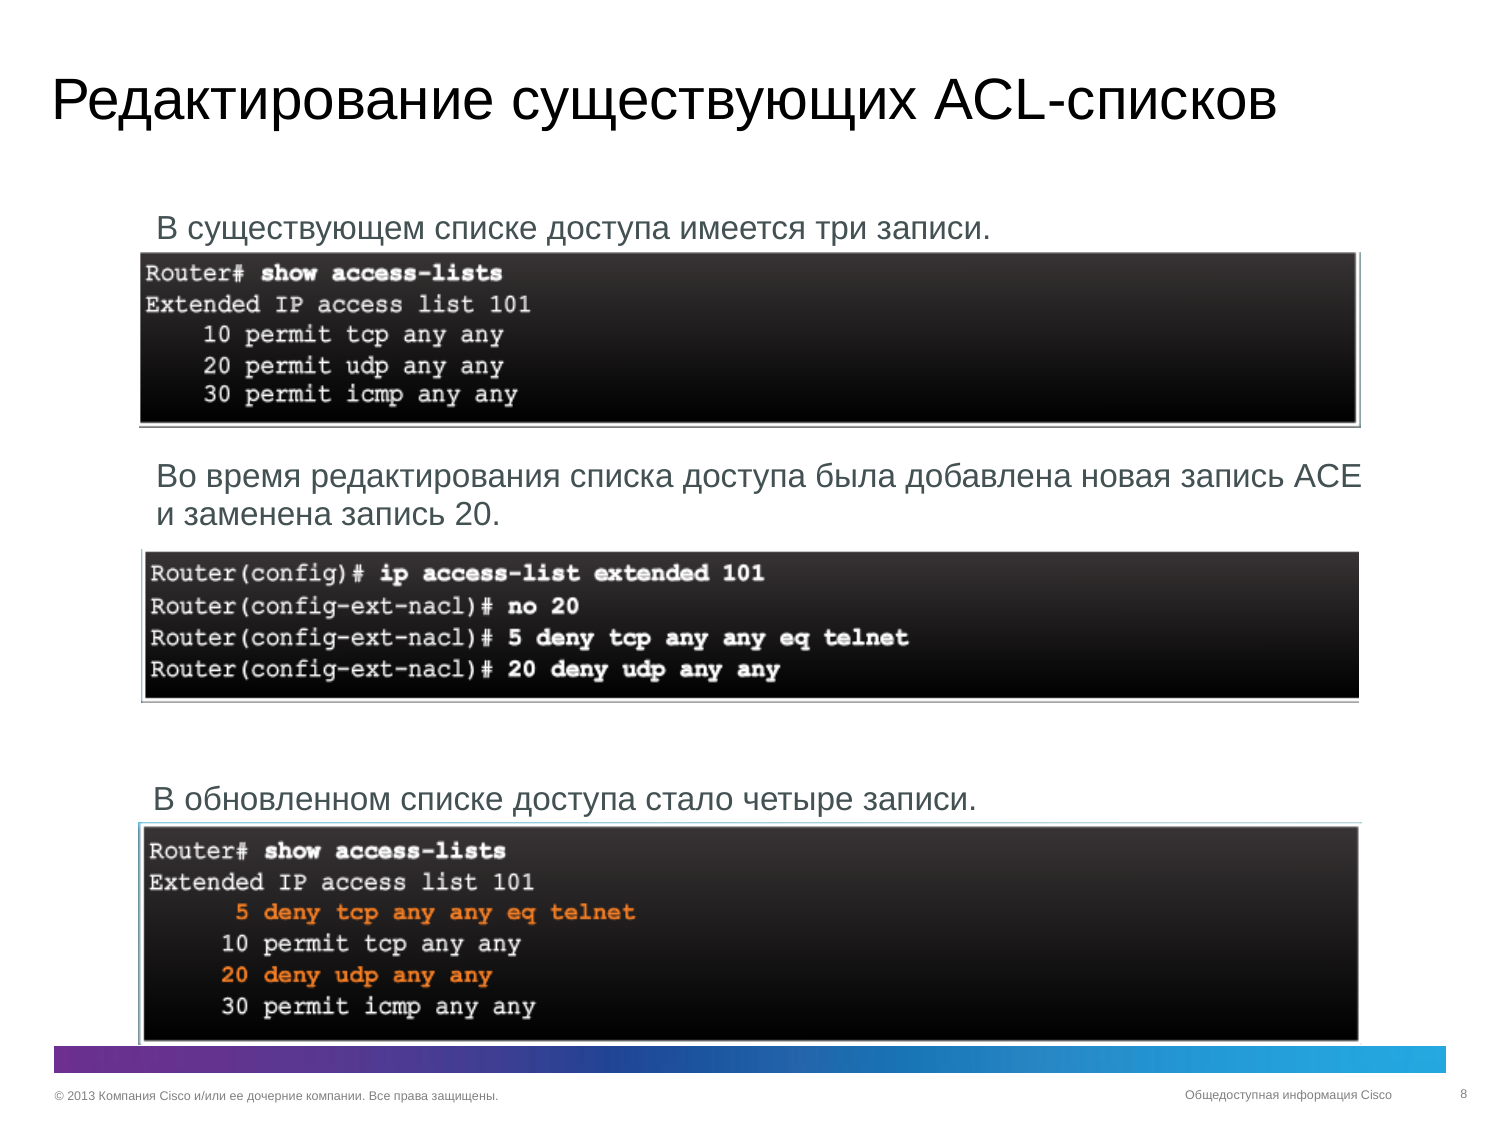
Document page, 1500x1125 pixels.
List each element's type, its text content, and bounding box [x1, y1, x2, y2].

text_box Во время редактирования списка доступа была добавлена новая запись ACE и заменена запись 20. [141, 449, 1423, 500]
picture [141, 548, 1359, 703]
picture [139, 251, 1361, 428]
text_box В существующем списке доступа имеется три записи. [141, 202, 1362, 252]
picture [138, 822, 1362, 1045]
picture [54, 1046, 1446, 1073]
text_box В обновленном списке доступа стало четыре записи. [138, 772, 1359, 821]
title Редактирование существующих ACL-списков [37, 0, 1447, 139]
